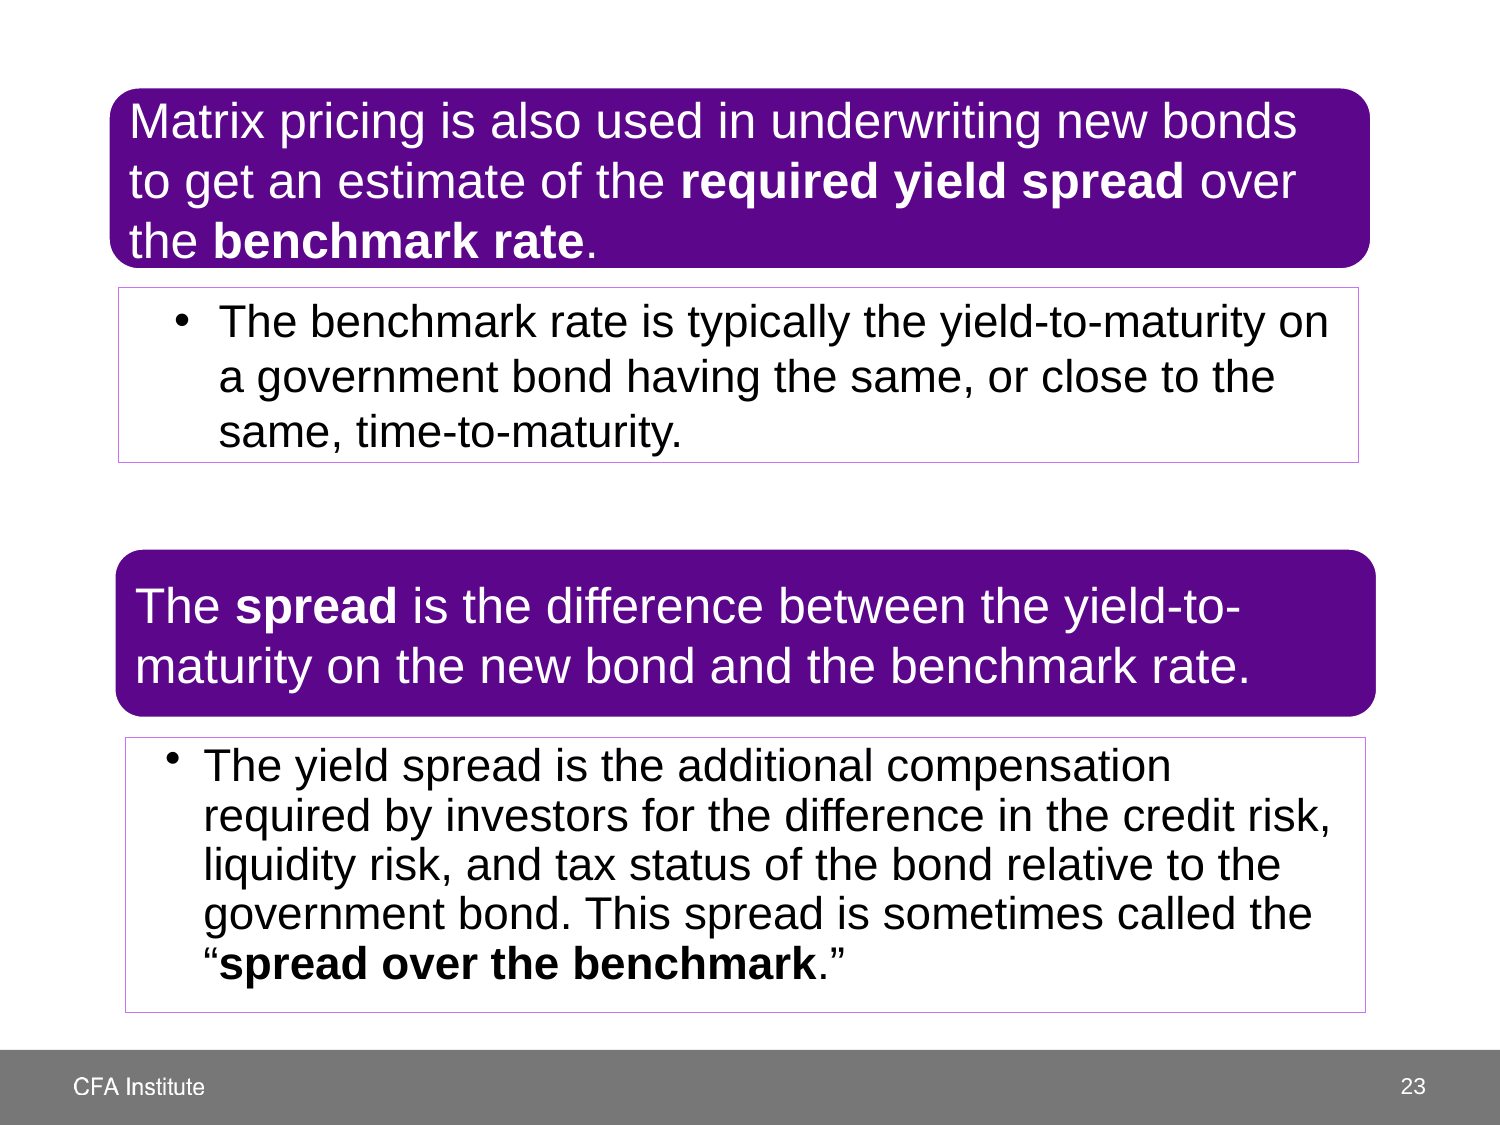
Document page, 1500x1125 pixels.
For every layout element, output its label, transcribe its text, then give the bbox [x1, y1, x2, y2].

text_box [118, 286, 1360, 463]
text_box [125, 736, 1367, 1013]
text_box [108, 86, 1372, 270]
picture [74, 1077, 204, 1095]
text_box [113, 548, 1378, 719]
slide_number 23 [1312, 1055, 1442, 1116]
